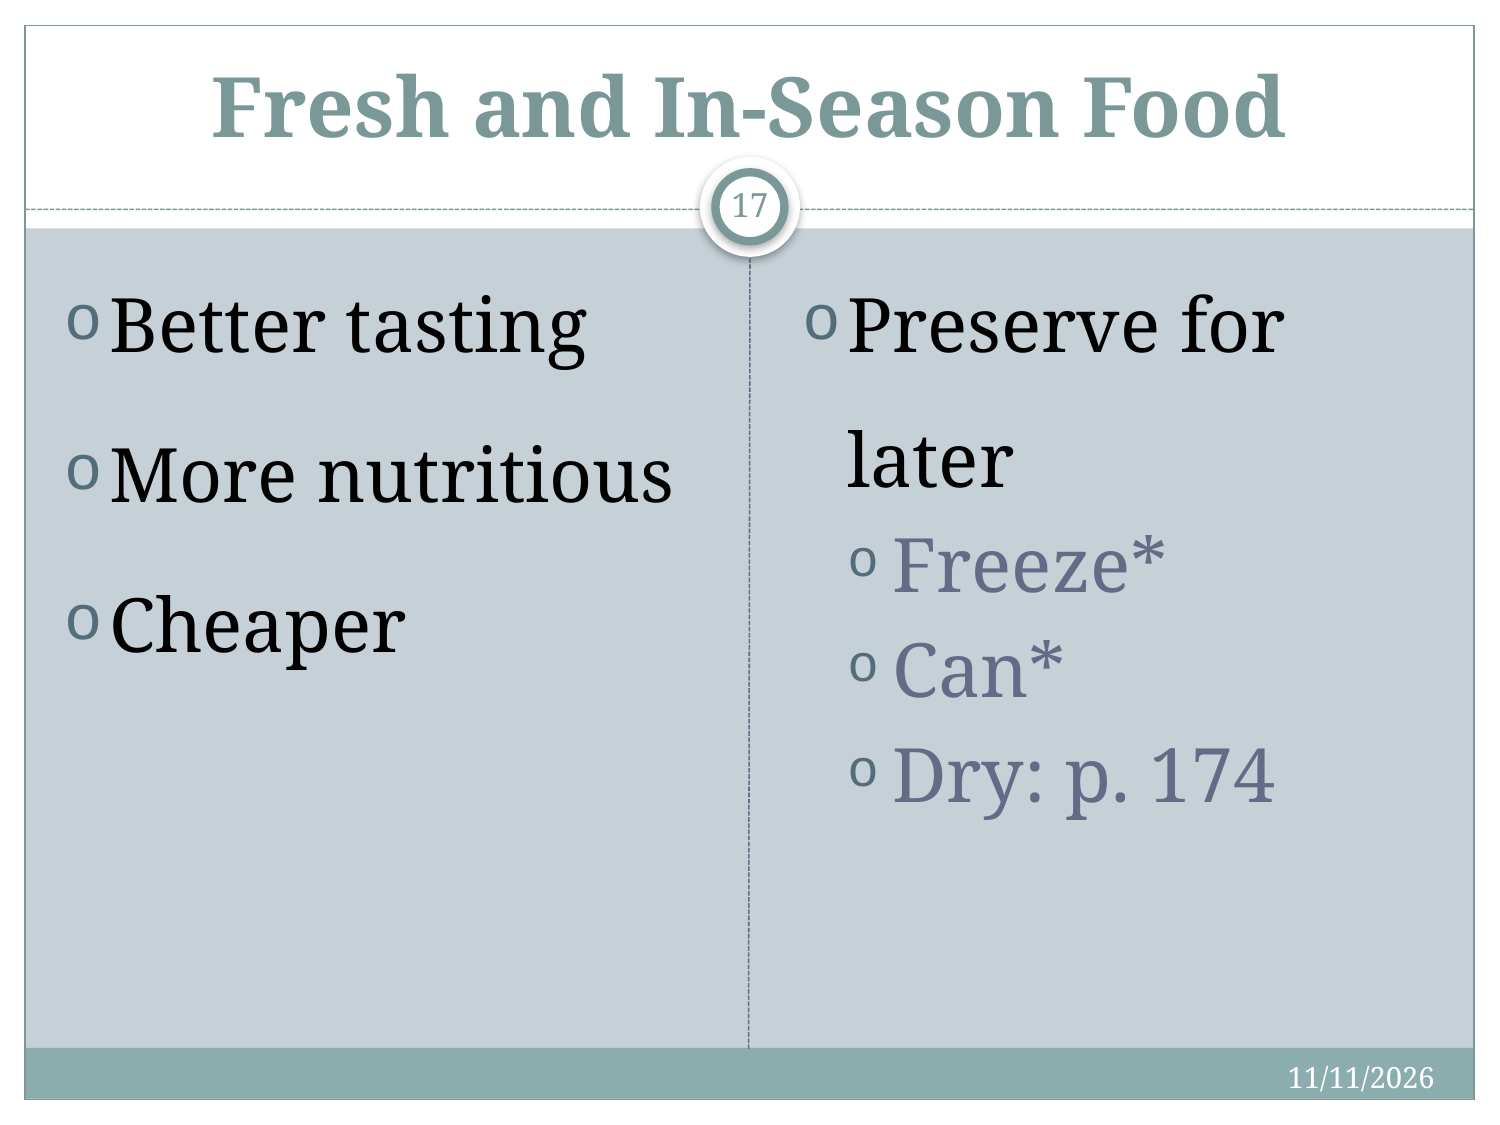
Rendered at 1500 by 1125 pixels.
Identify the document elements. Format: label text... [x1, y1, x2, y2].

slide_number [950, 1051, 1450, 1112]
list Better tasting More nutritious Cheaper [49, 224, 712, 993]
slide_number 17 [712, 170, 788, 243]
title Fresh and In-Season Food [49, 37, 1450, 162]
list Preserve for later Freeze* Can* Dry: p. 174 [787, 224, 1450, 993]
